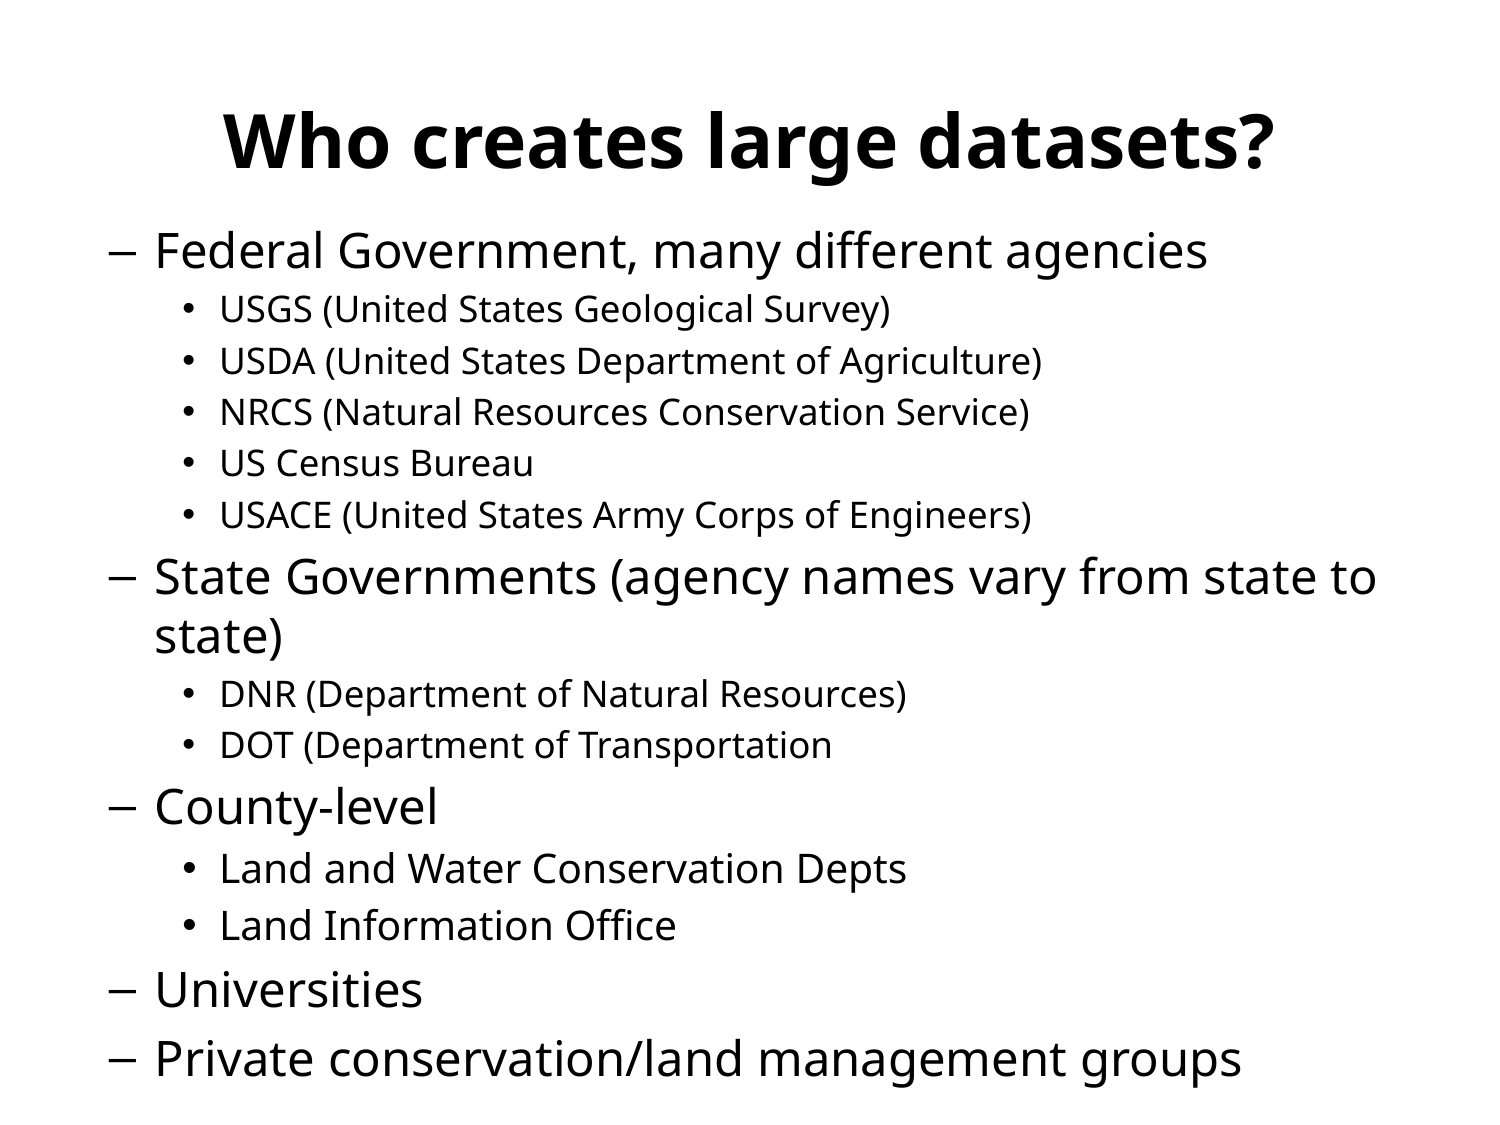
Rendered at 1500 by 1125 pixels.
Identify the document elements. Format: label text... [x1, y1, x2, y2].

text_box Federal Government, many different agencies USGS (United States Geological Survey) USDA (United States Department of Agriculture) NRCS (Natural Resources Conservation Service) US Census Bureau USACE (United States Army Corps of Engineers) State Governments (agency names vary from state to state) DNR (Department of Natural Resources) DOT (Department of Transportation County-level Land and Water Conservation Depts Land Information Office Universities Private conservation/land management groups [35, 212, 1448, 1100]
title Who creates large datasets? [75, 45, 1425, 212]
